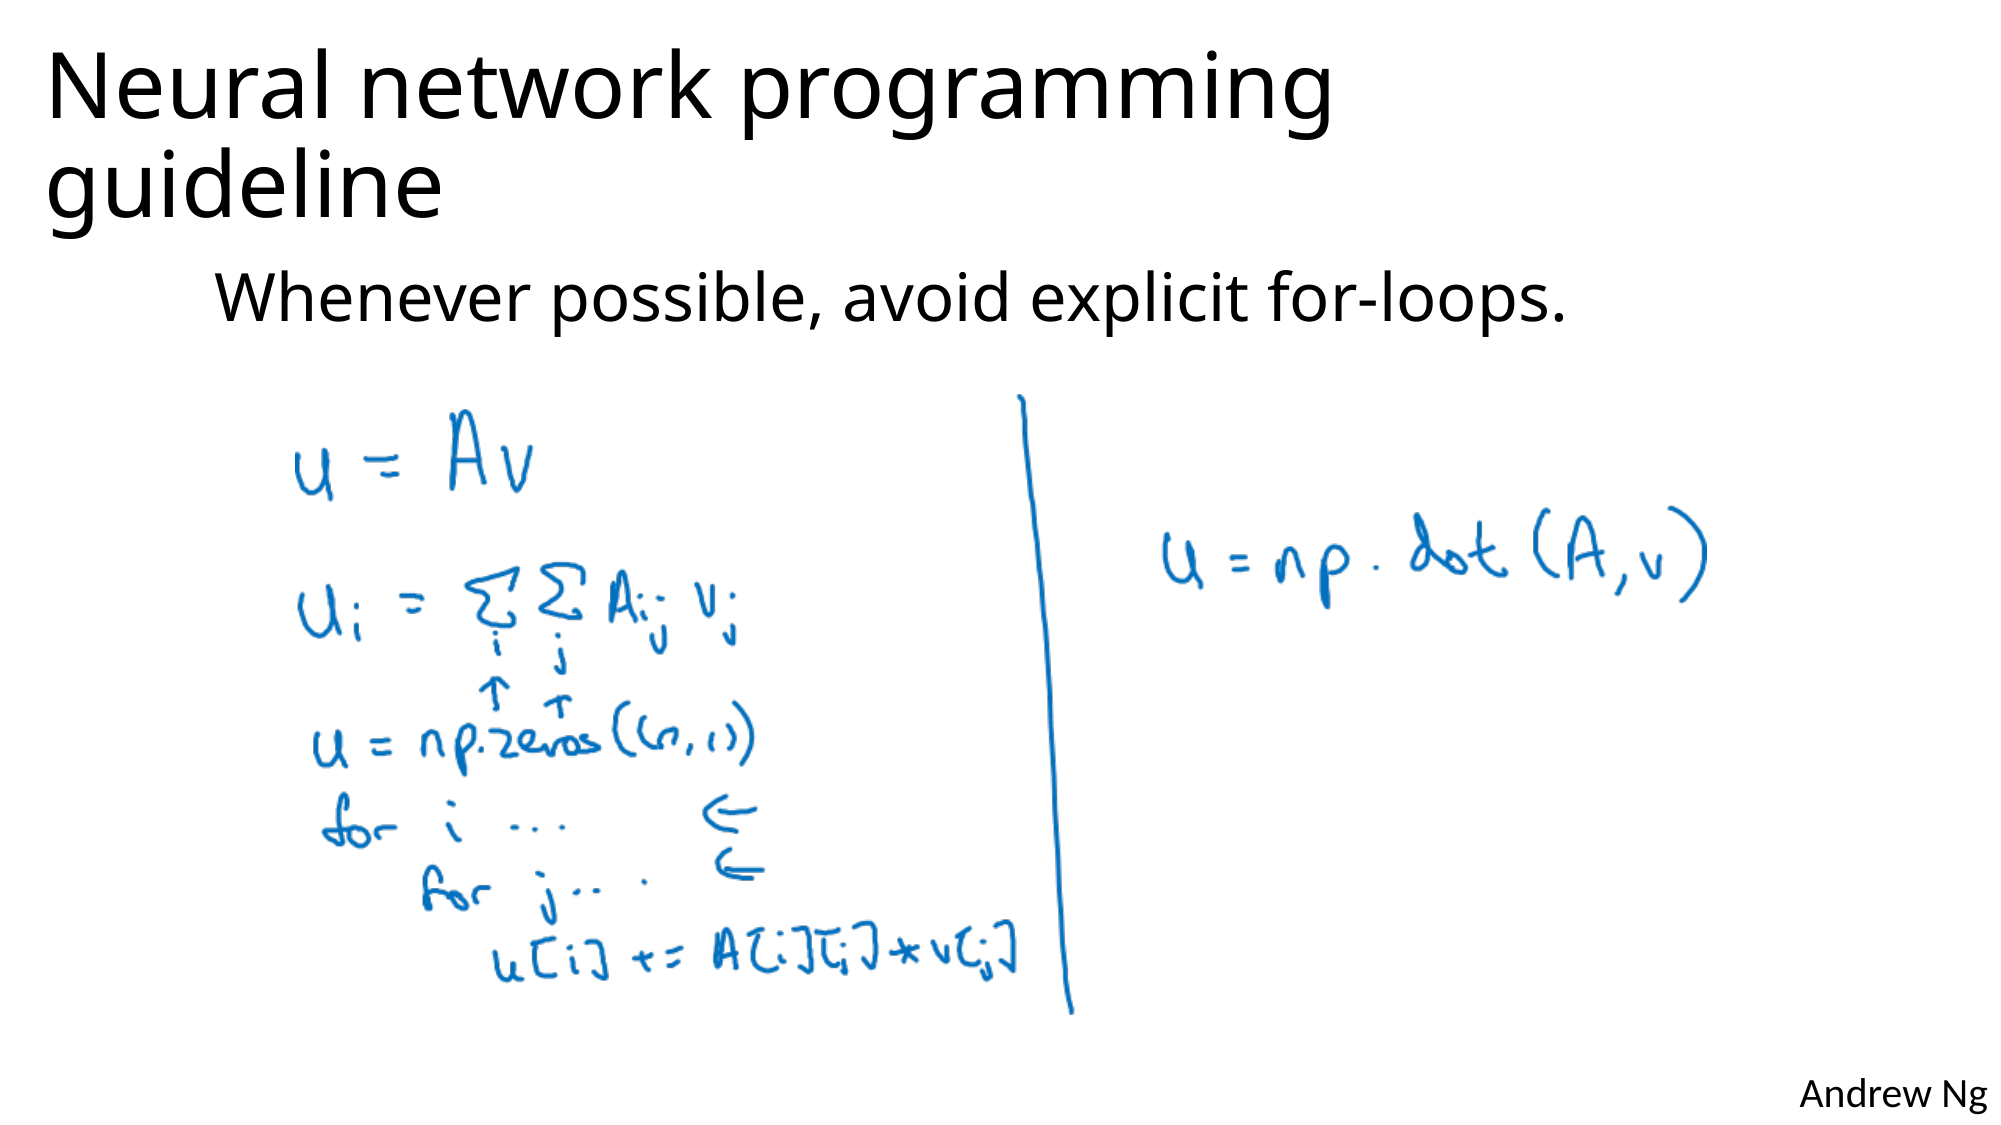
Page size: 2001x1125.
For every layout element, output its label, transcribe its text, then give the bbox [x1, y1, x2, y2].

text_box Neural network programming guideline [30, 29, 1755, 248]
picture [295, 393, 1707, 1016]
text_box Whenever possible, avoid explicit for-loops. [199, 247, 1586, 343]
